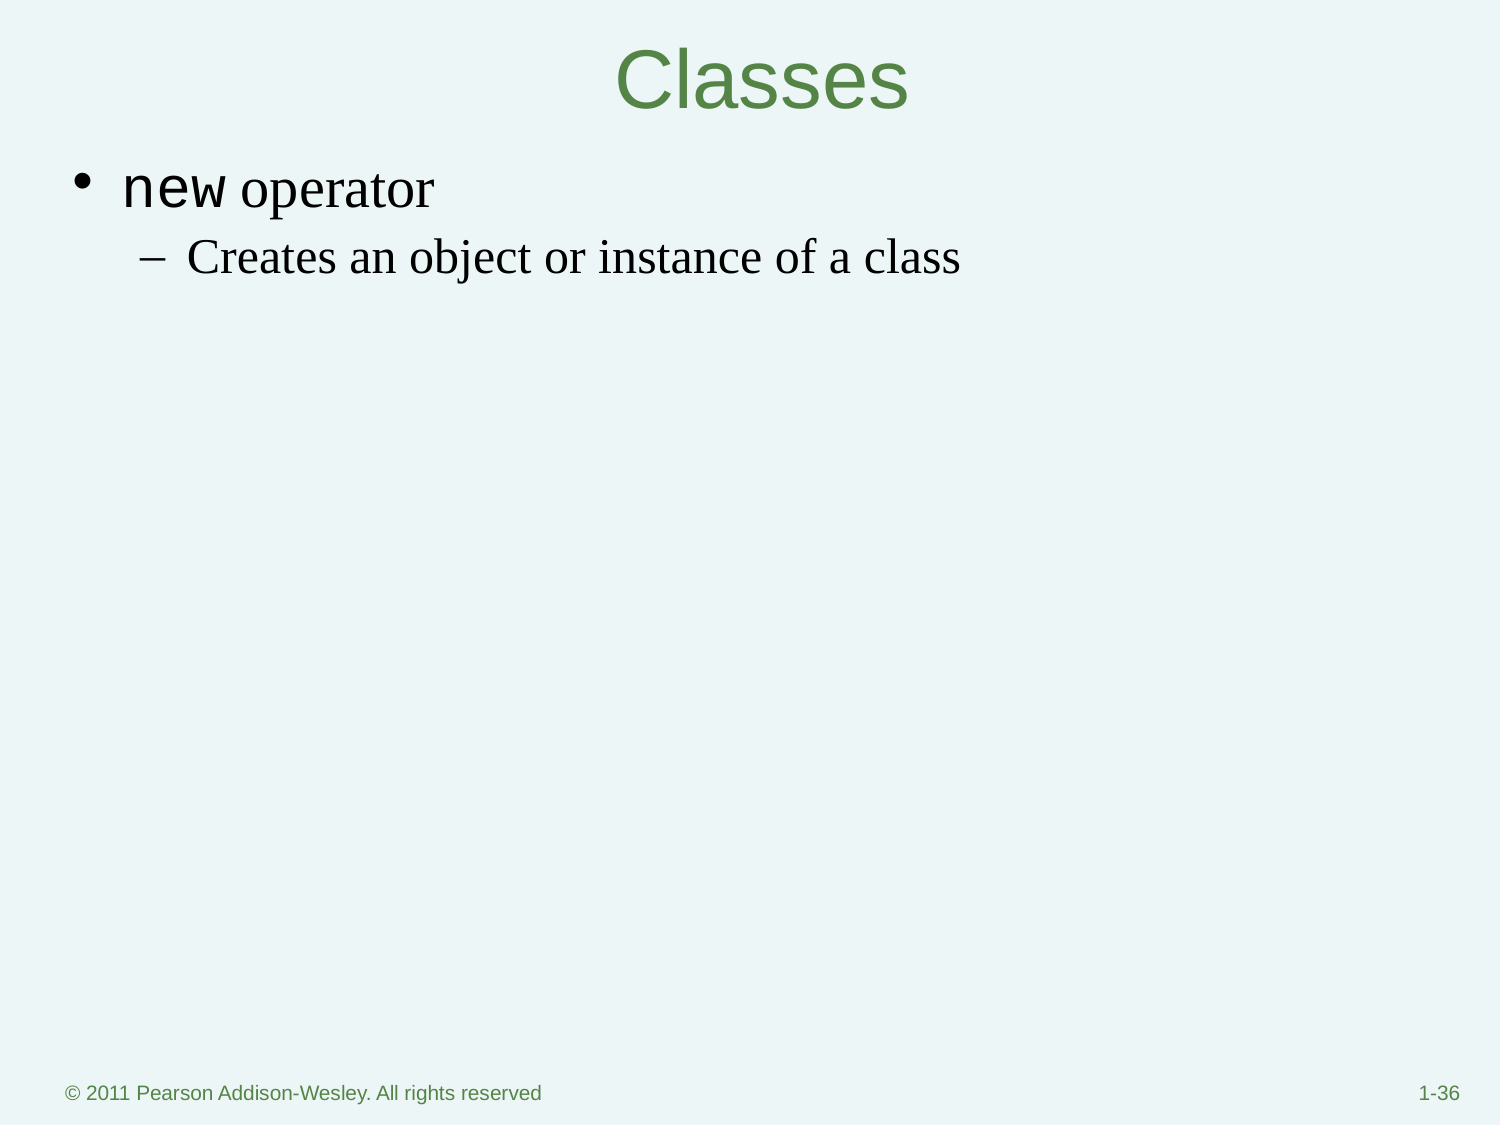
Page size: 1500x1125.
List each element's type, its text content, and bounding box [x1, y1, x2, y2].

text_box © 2011 Pearson Addison-Wesley. All rights reserved [50, 1062, 625, 1113]
title Classes [50, 37, 1475, 113]
text_box 1-‹#› [1162, 1062, 1475, 1113]
list new operator Creates an object or instance of a class [50, 149, 1475, 1038]
